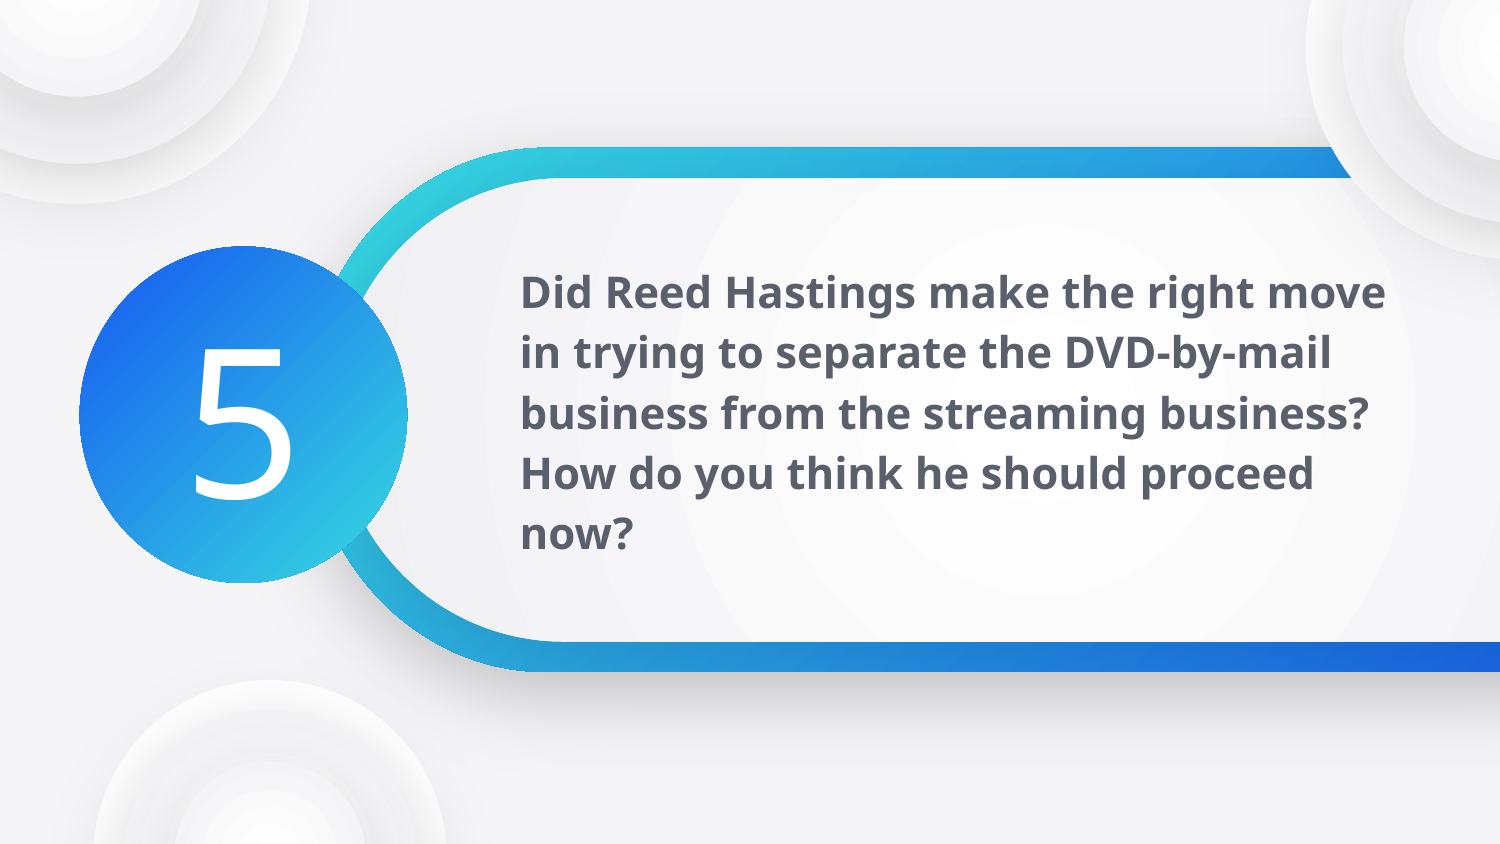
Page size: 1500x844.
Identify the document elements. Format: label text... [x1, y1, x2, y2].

text_box 5 [146, 282, 341, 548]
title Did Reed Hastings make the right move in trying to separate the DVD-by-mail business from the streaming business? How do you think he should proceed now? [504, 257, 1403, 559]
text_box [79, 246, 408, 583]
